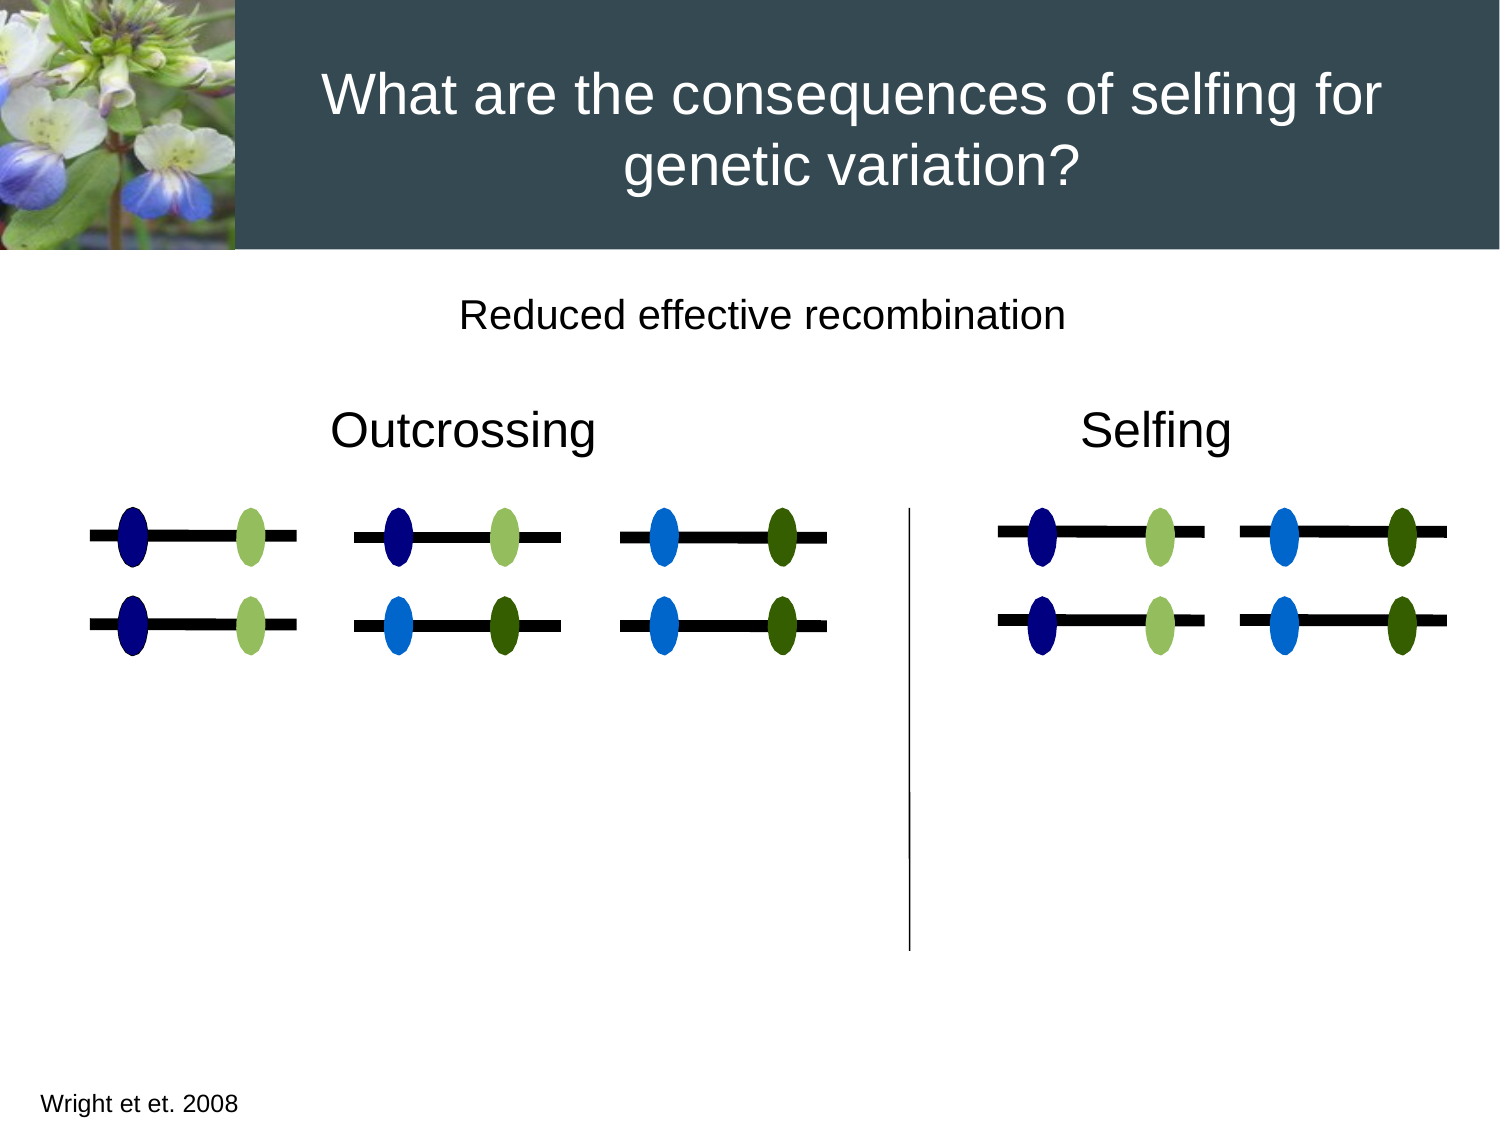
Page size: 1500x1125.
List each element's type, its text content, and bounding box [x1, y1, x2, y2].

text_box [1145, 596, 1175, 656]
text_box Reduced effective recombination [456, 288, 1150, 339]
text_box [1387, 596, 1417, 656]
text_box Outcrossing [327, 397, 599, 458]
text_box [236, 507, 266, 567]
text_box Wright et et. 2008 [38, 1087, 313, 1118]
text_box [383, 507, 414, 567]
text_box [767, 507, 798, 567]
text_box Selfing [1077, 397, 1235, 458]
text_box [1027, 596, 1057, 656]
text_box [1145, 507, 1175, 567]
text_box [383, 596, 414, 656]
text_box [1027, 507, 1057, 567]
text_box [490, 507, 520, 567]
title What are the consequences of selfing for genetic variation? [161, 45, 1500, 245]
text_box [1269, 596, 1300, 656]
text_box [649, 507, 679, 567]
text_box [1269, 507, 1300, 567]
text_box [649, 596, 679, 656]
text_box [767, 596, 798, 656]
text_box [118, 596, 148, 656]
text_box [236, 596, 266, 656]
text_box [1387, 507, 1417, 567]
text_box [118, 507, 148, 567]
text_box [490, 596, 520, 656]
text_box [0, 0, 235, 250]
